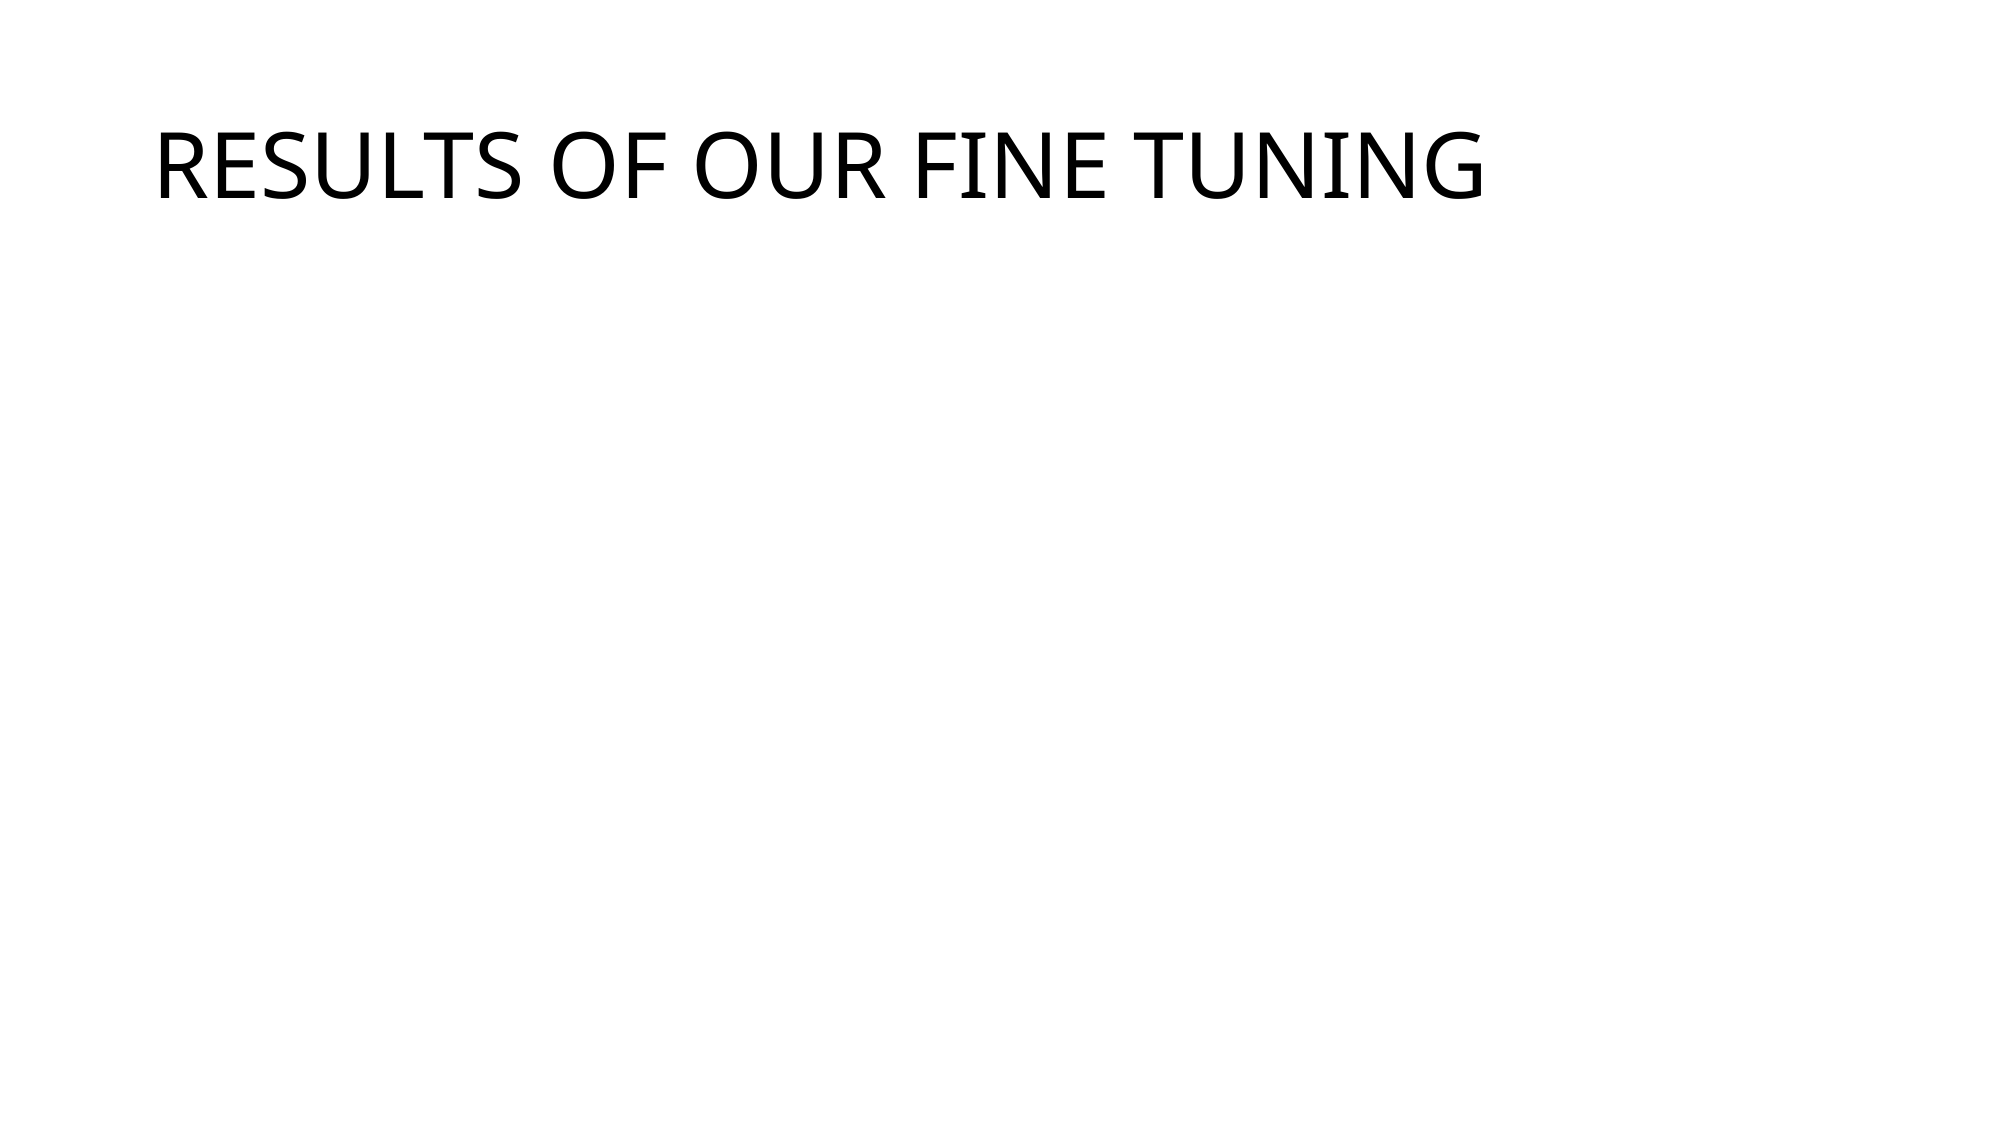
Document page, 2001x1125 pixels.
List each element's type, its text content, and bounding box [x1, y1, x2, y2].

title RESULTS OF OUR FINE TUNING [137, 59, 1863, 278]
